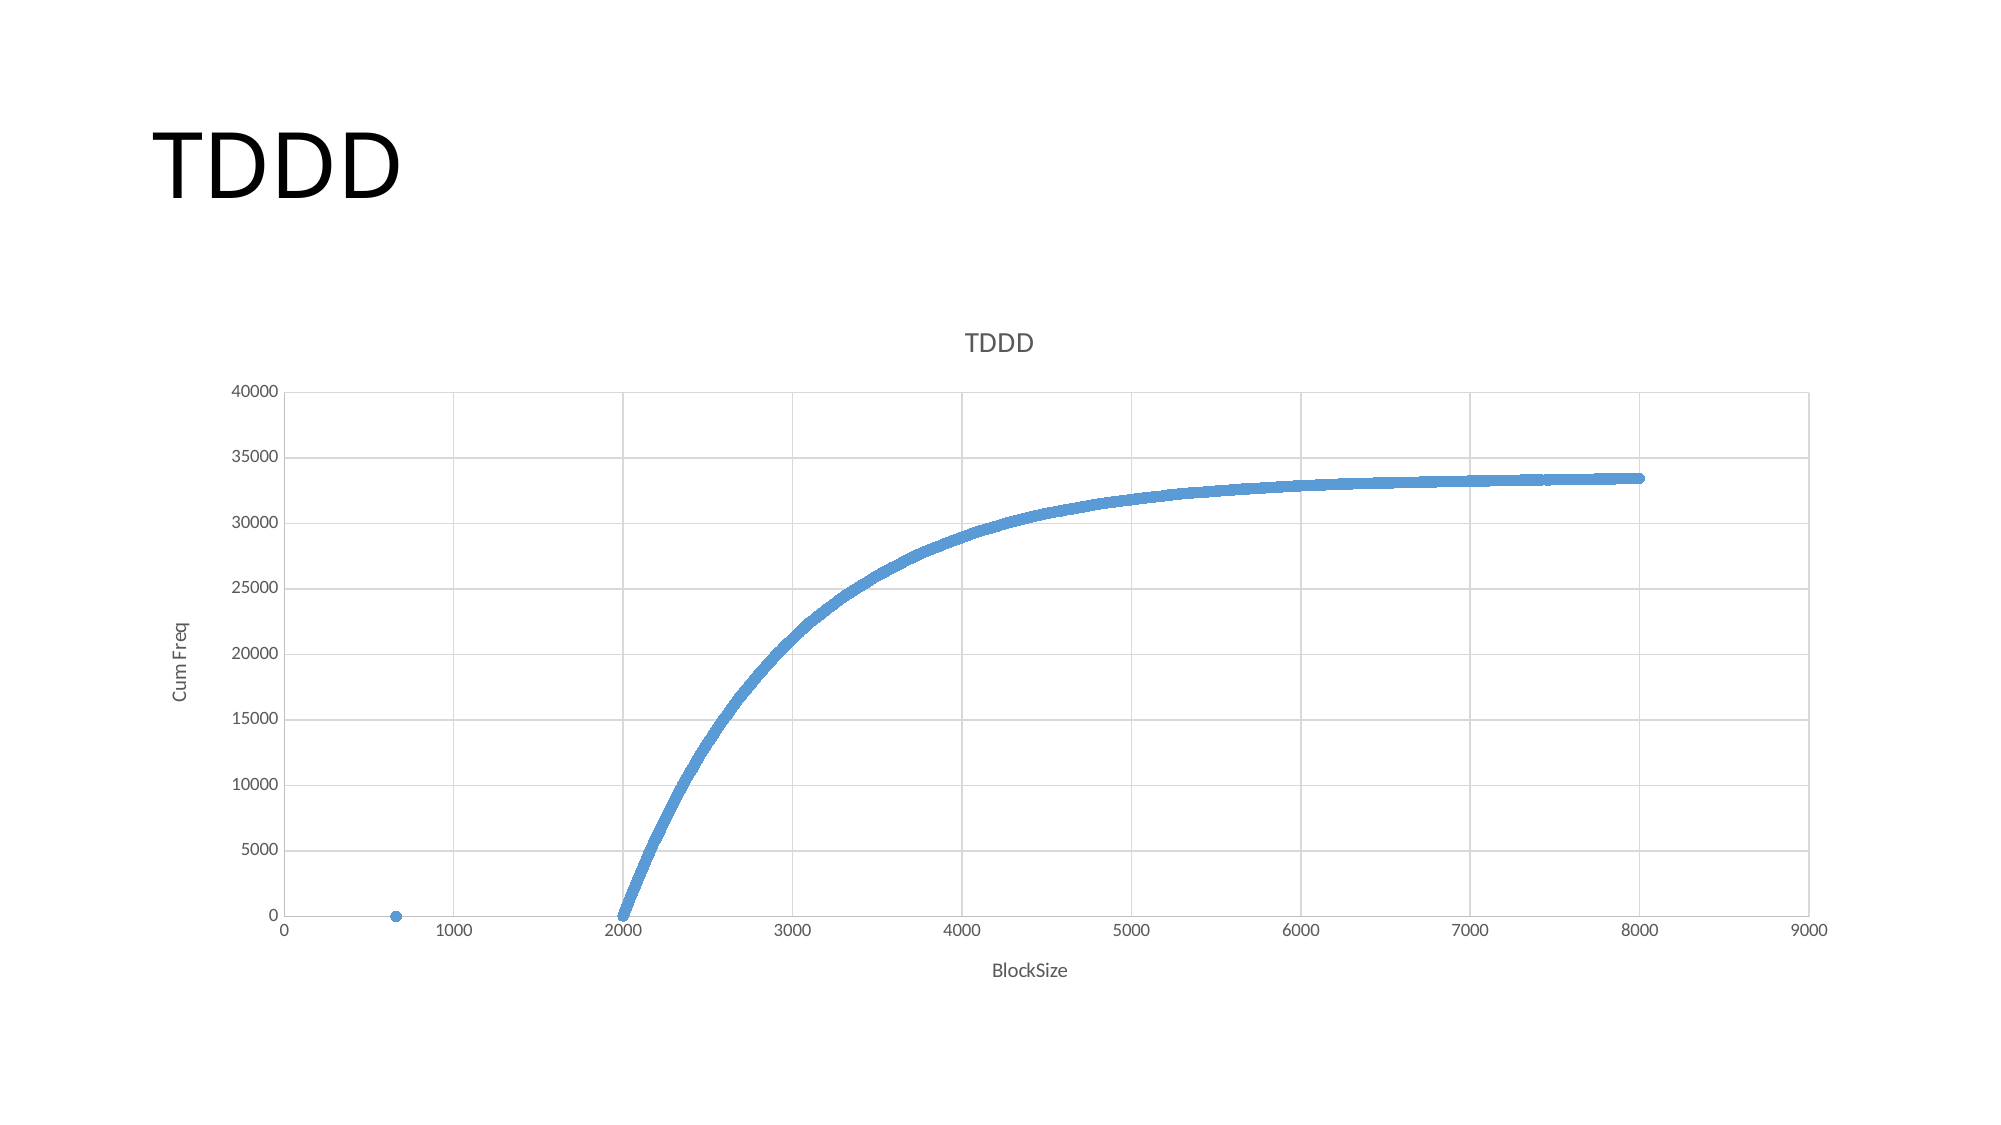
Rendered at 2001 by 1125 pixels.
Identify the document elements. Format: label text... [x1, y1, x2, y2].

chart [137, 299, 1863, 1014]
title TDDD [137, 59, 1863, 278]
